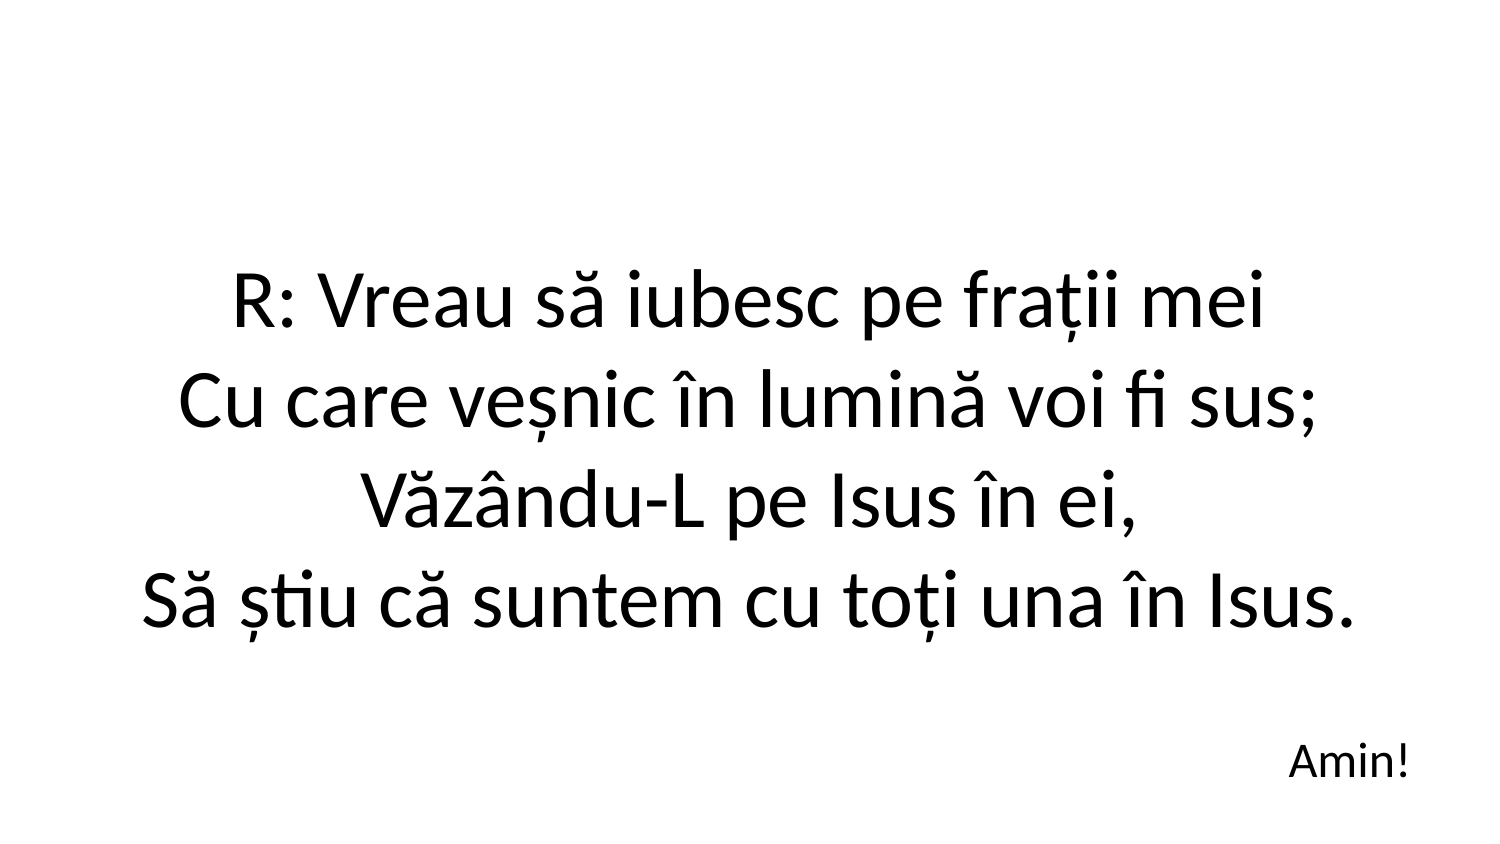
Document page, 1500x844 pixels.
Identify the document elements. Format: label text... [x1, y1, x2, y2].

text_box R: Vreau să iubesc pe frații mei Cu care veșnic în lumină voi fi sus; Văzându-L pe Isus în ei, Să știu că suntem cu toți una în Isus. [126, 192, 1374, 652]
text_box Amin! [1273, 674, 1427, 795]
